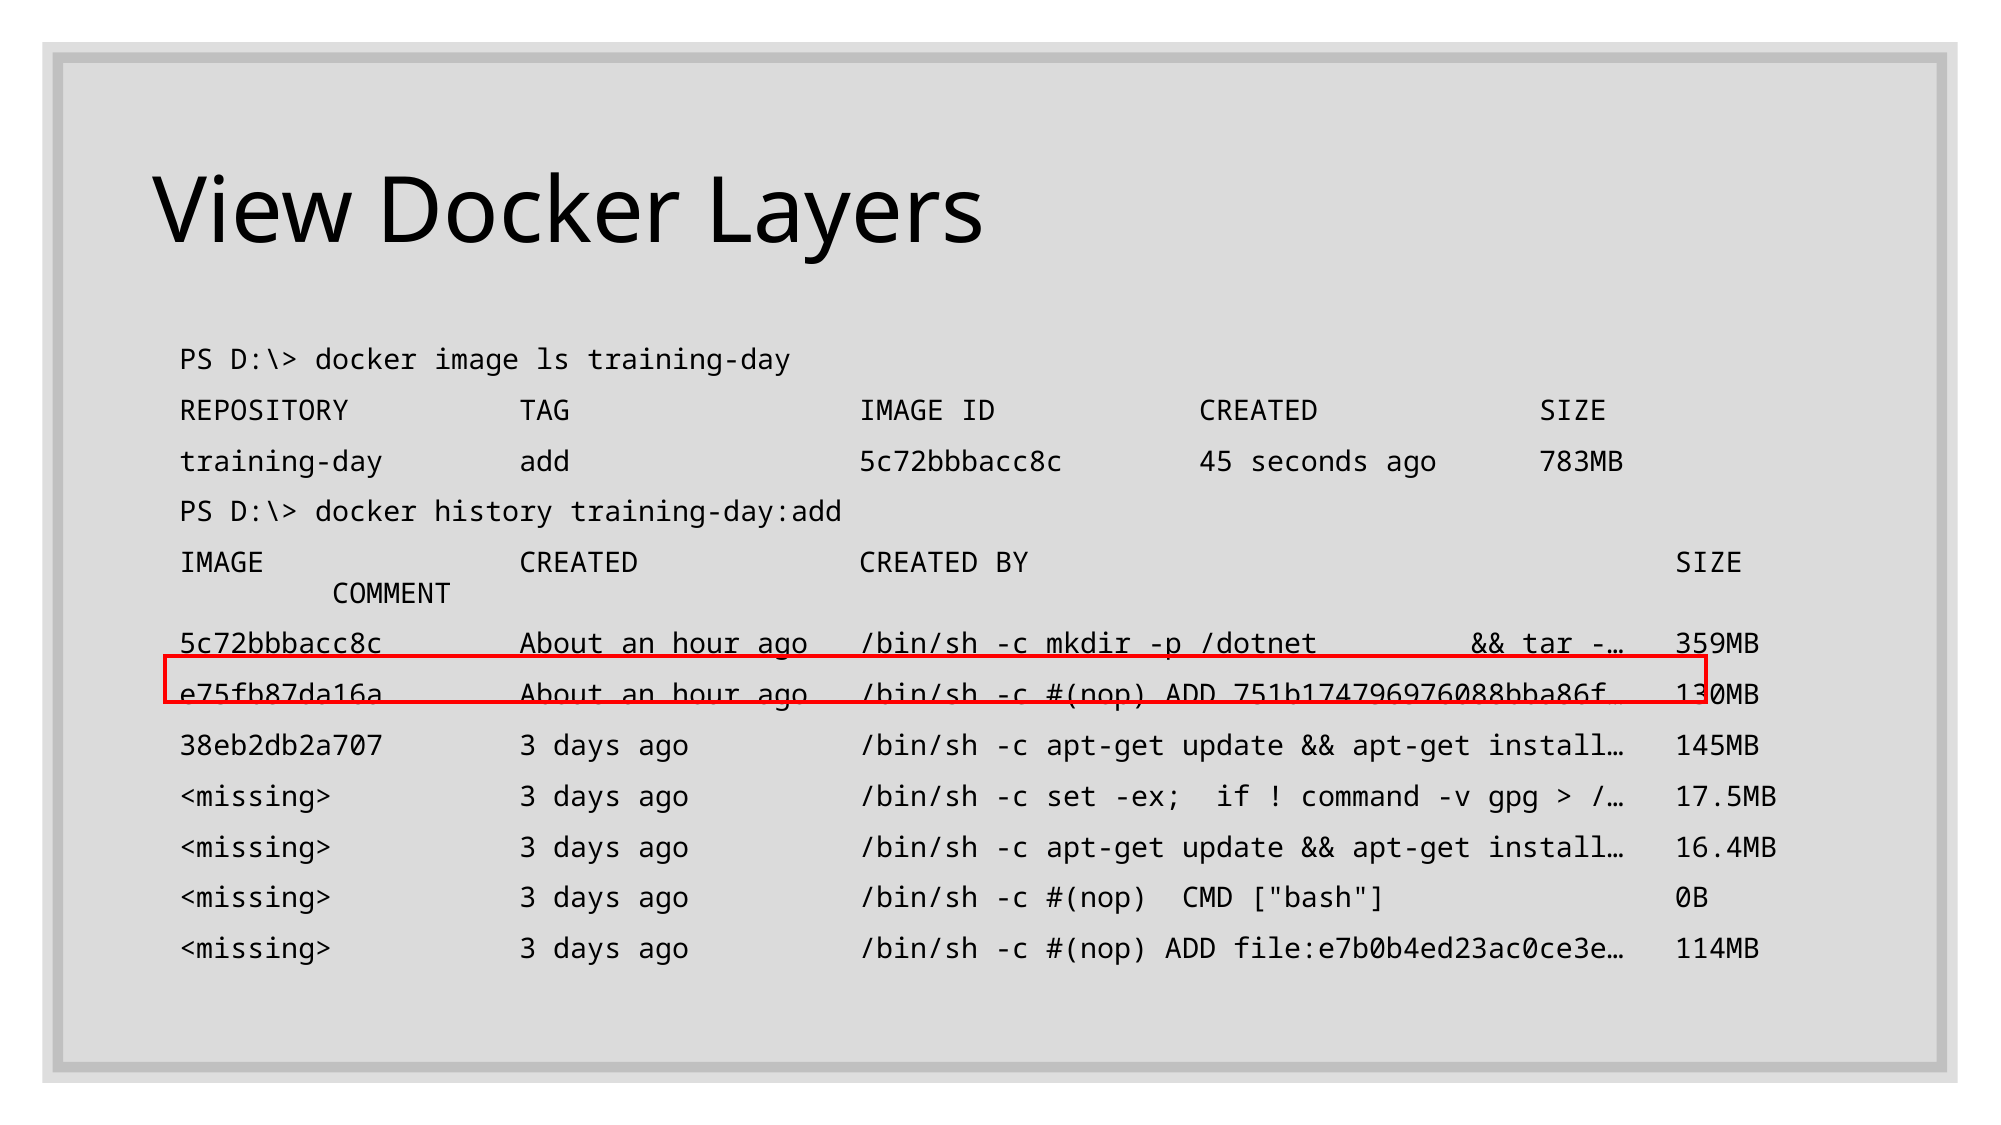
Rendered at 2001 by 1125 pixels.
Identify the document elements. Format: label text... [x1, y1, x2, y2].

text_box [164, 655, 1707, 703]
text_box [52, 51, 1948, 1073]
title View Docker Layers [137, 103, 1863, 322]
list PS D:\> docker image ls training-day REPOSITORY TAG IMAGE ID CREATED SIZE training-day add 5c72bbbacc8c 45 seconds ago 783MB PS D:\> docker history training-day:add IMAGE CREATED CREATED BY SIZE COMMENT 5c72bbbacc8c About an hour ago /bin/sh -c mkdir -p /dotnet && tar -… 359MB e75fb87da16a About an hour ago /bin/sh -c #(nop) ADD 751b174796976088bba86f… 130MB 38eb2db2a707 3 days ago /bin/sh -c apt-get update && apt-get install… 145MB <missing> 3 days ago /bin/sh -c set -ex; if ! command -v gpg > /… 17.5MB <missing> 3 days ago /bin/sh -c apt-get update && apt-get install… 16.4MB <missing> 3 days ago /bin/sh -c #(nop) CMD ["bash"] 0B <missing> 3 days ago /bin/sh -c #(nop) ADD file:e7b0b4ed23ac0ce3e… 114MB [137, 337, 1863, 973]
